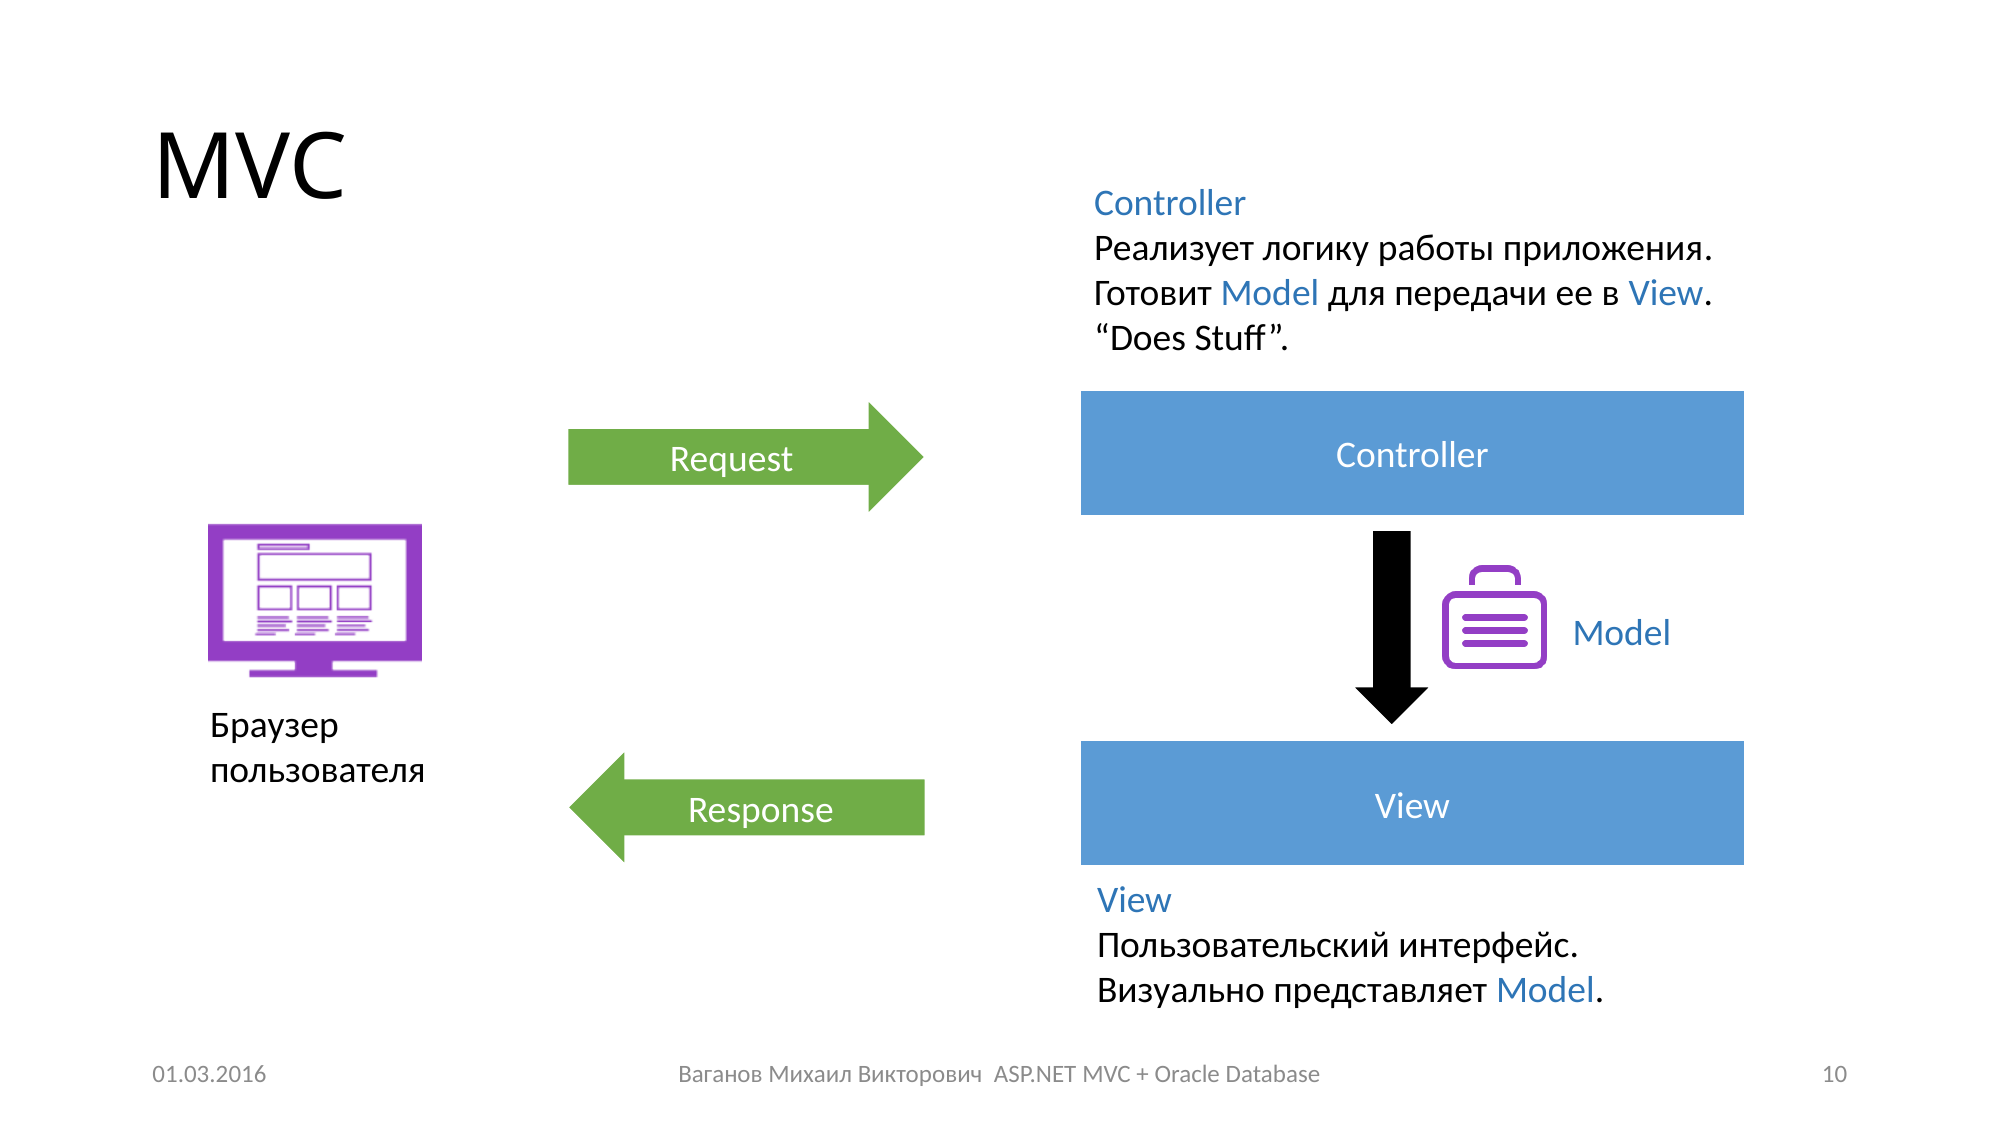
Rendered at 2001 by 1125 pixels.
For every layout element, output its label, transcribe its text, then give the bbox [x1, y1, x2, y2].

text_box Controller [1078, 388, 1747, 518]
text_box Request [565, 394, 929, 520]
text_box View [1078, 738, 1747, 868]
slide_number 10 [1412, 1042, 1863, 1103]
footer Ваганов Михаил Викторович ASP.NET MVC + Oracle Database [662, 1042, 1338, 1103]
text_box Controller Реализует логику работы приложения. Готовит Model для передачи ее в View. “Does Stuff”. [1079, 170, 1746, 366]
text_box Response [564, 744, 928, 871]
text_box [195, 494, 476, 799]
text_box View Пользовательский интерфейс. Визуально представляет Model. [1082, 867, 1620, 1018]
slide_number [137, 1042, 588, 1103]
title MVC [137, 59, 1863, 278]
text_box [1347, 527, 1437, 729]
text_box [1442, 565, 1688, 670]
